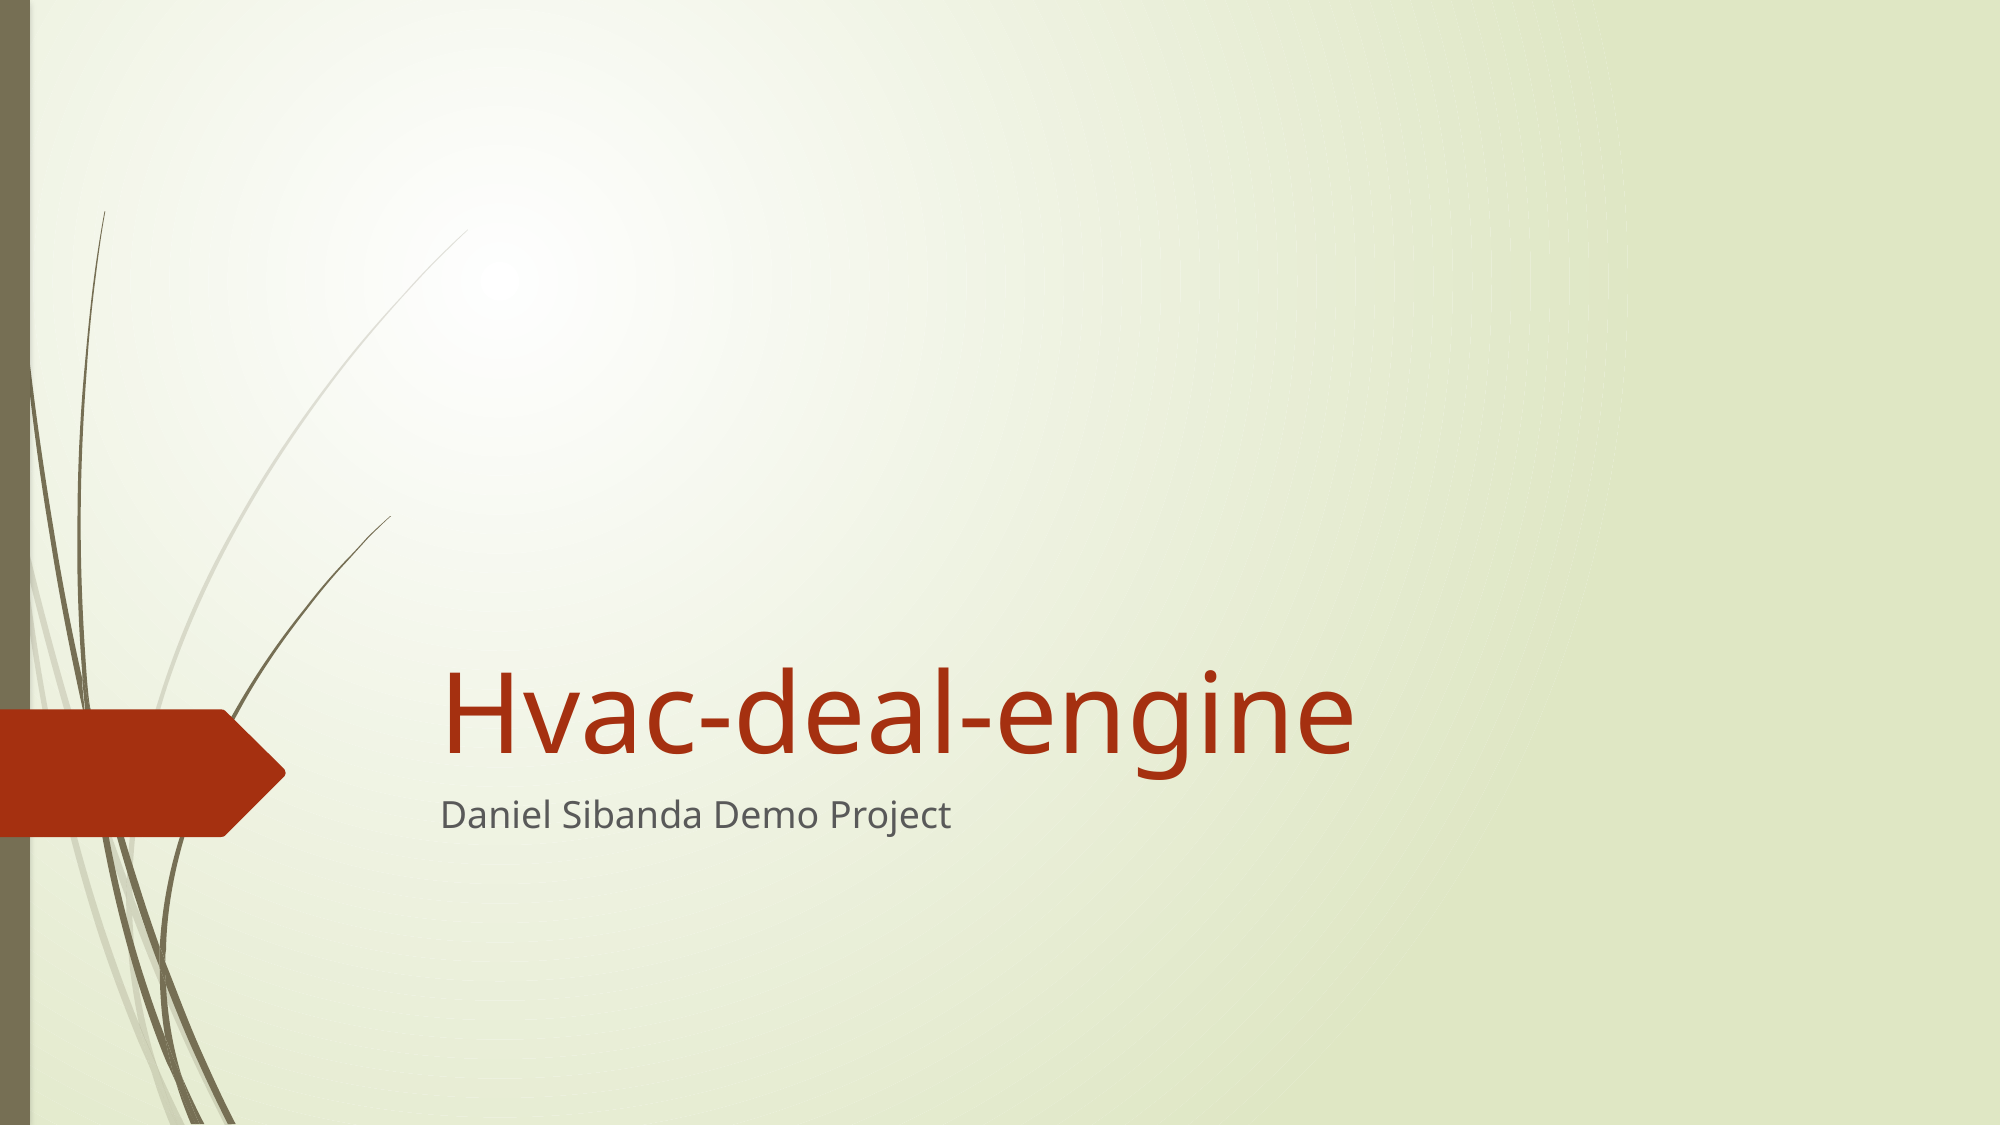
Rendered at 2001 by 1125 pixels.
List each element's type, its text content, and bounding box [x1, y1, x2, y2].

subtitle Daniel Sibanda Demo Project [424, 783, 1888, 969]
title Hvac-deal-engine [424, 412, 1888, 783]
